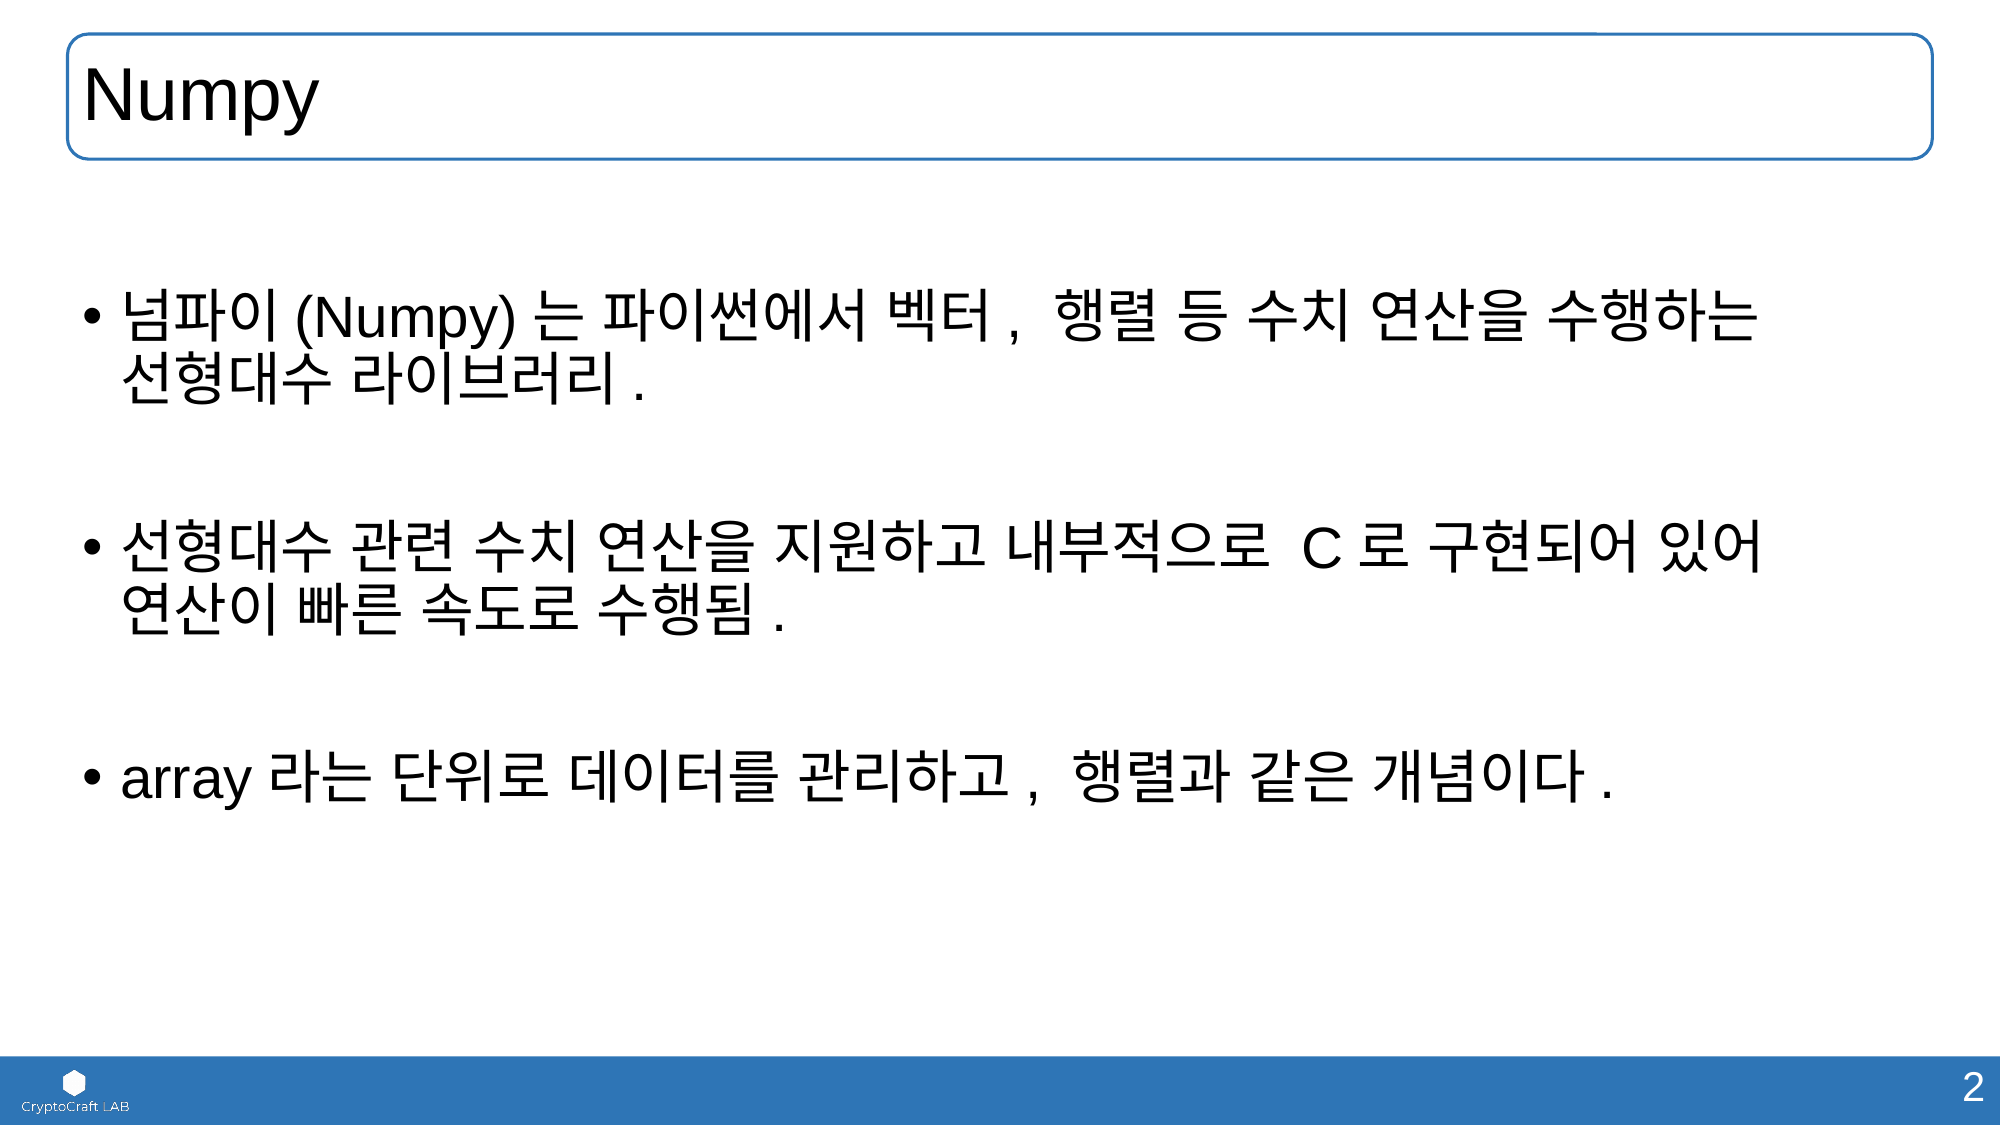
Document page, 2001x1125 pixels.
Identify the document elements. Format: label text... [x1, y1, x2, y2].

title Numpy [67, 34, 1933, 160]
picture [13, 1061, 138, 1123]
list 넘파이(Numpy)는 파이썬에서 벡터, 행렬 등 수치 연산을 수행하는 선형대수 라이브러리. 선형대수 관련 수치 연산을 지원하고 내부적으로 C로 구현되어 있어 연산이 빠른 속도로 수행됨. array라는 단위로 데이터를 관리하고, 행렬과 같은 개념이다. [67, 189, 1933, 1019]
